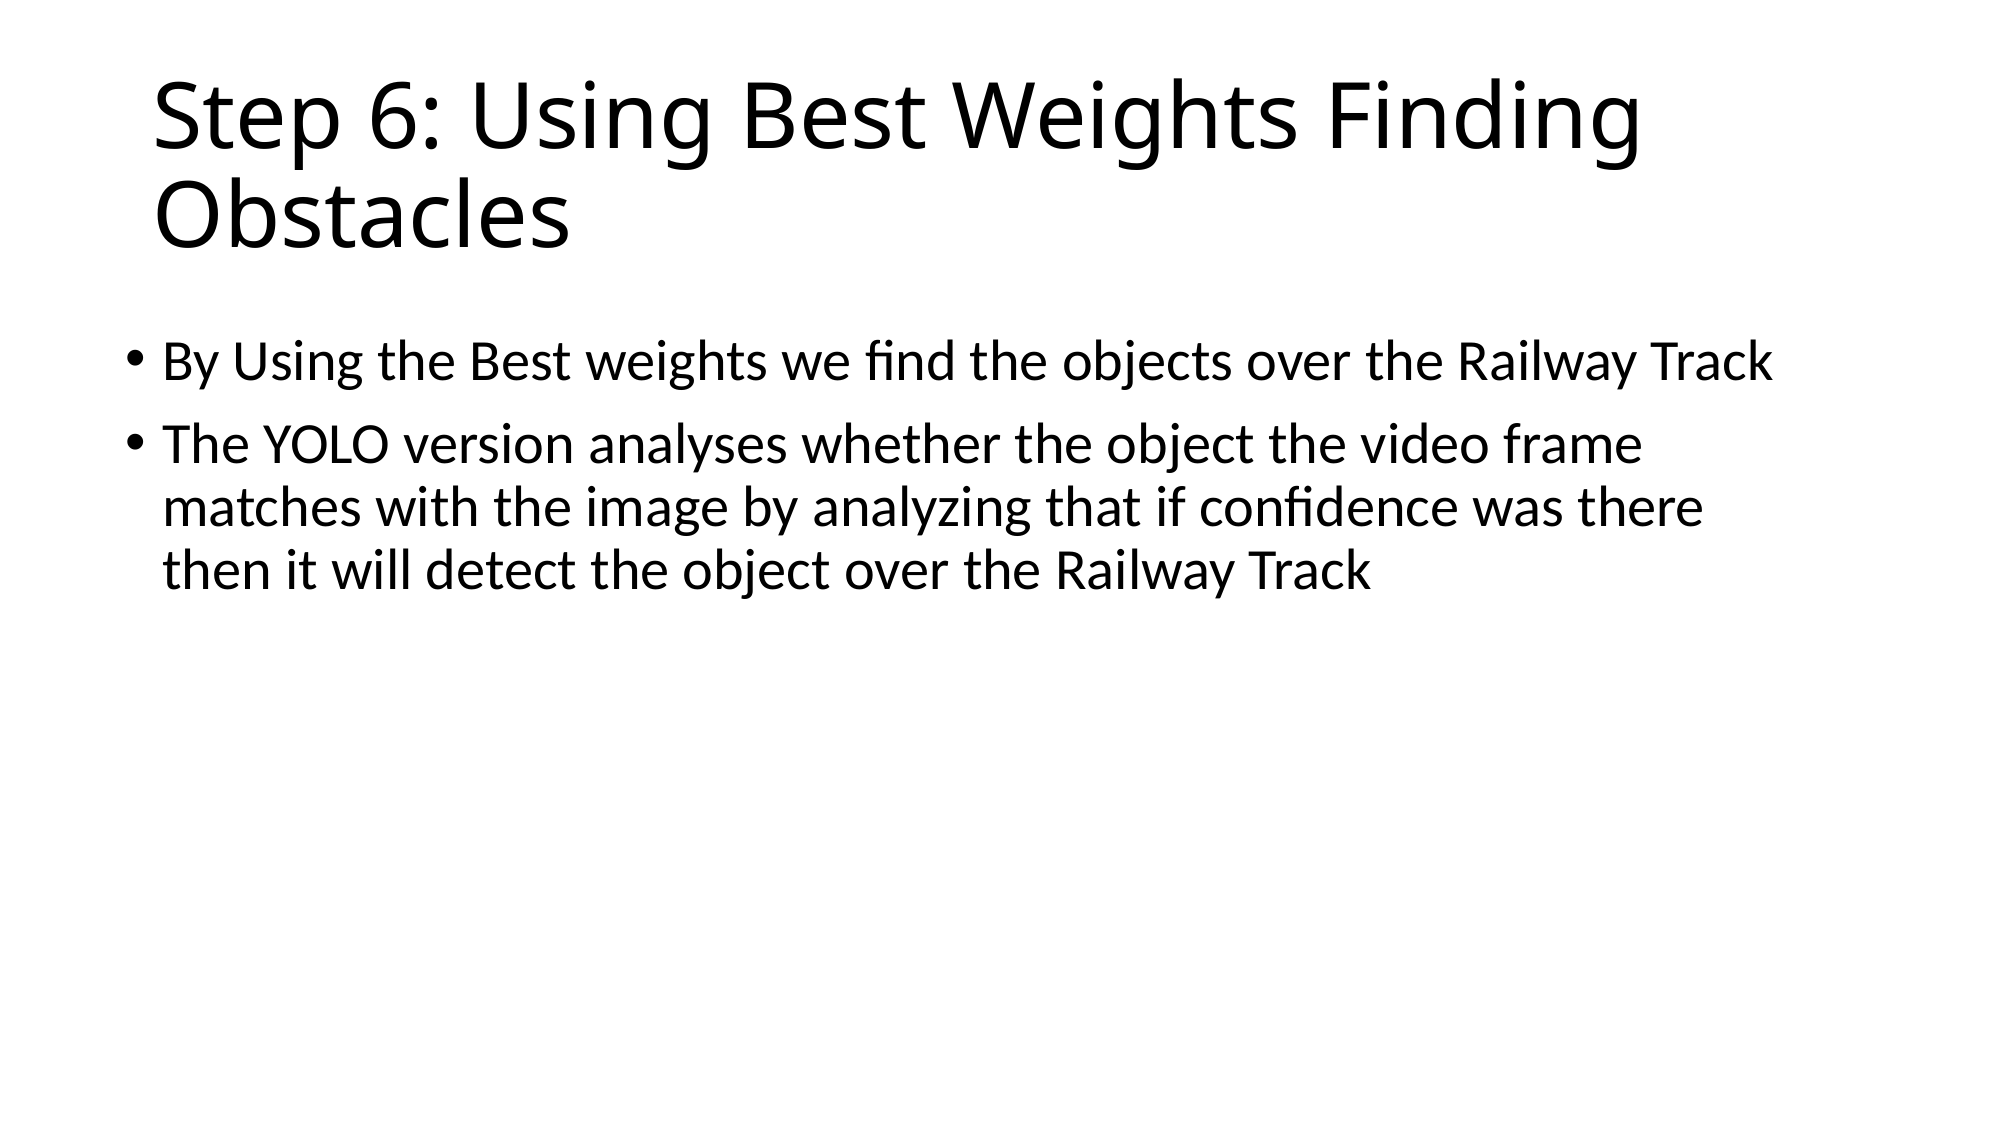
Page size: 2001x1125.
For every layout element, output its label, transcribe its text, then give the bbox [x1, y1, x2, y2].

title Step 6: Using Best Weights Finding Obstacles [137, 59, 1863, 278]
list By Using the Best weights we find the objects over the Railway Track The YOLO version analyses whether the object the video frame matches with the image by analyzing that if confidence was there then it will detect the object over the Railway Track [110, 322, 1836, 1036]
